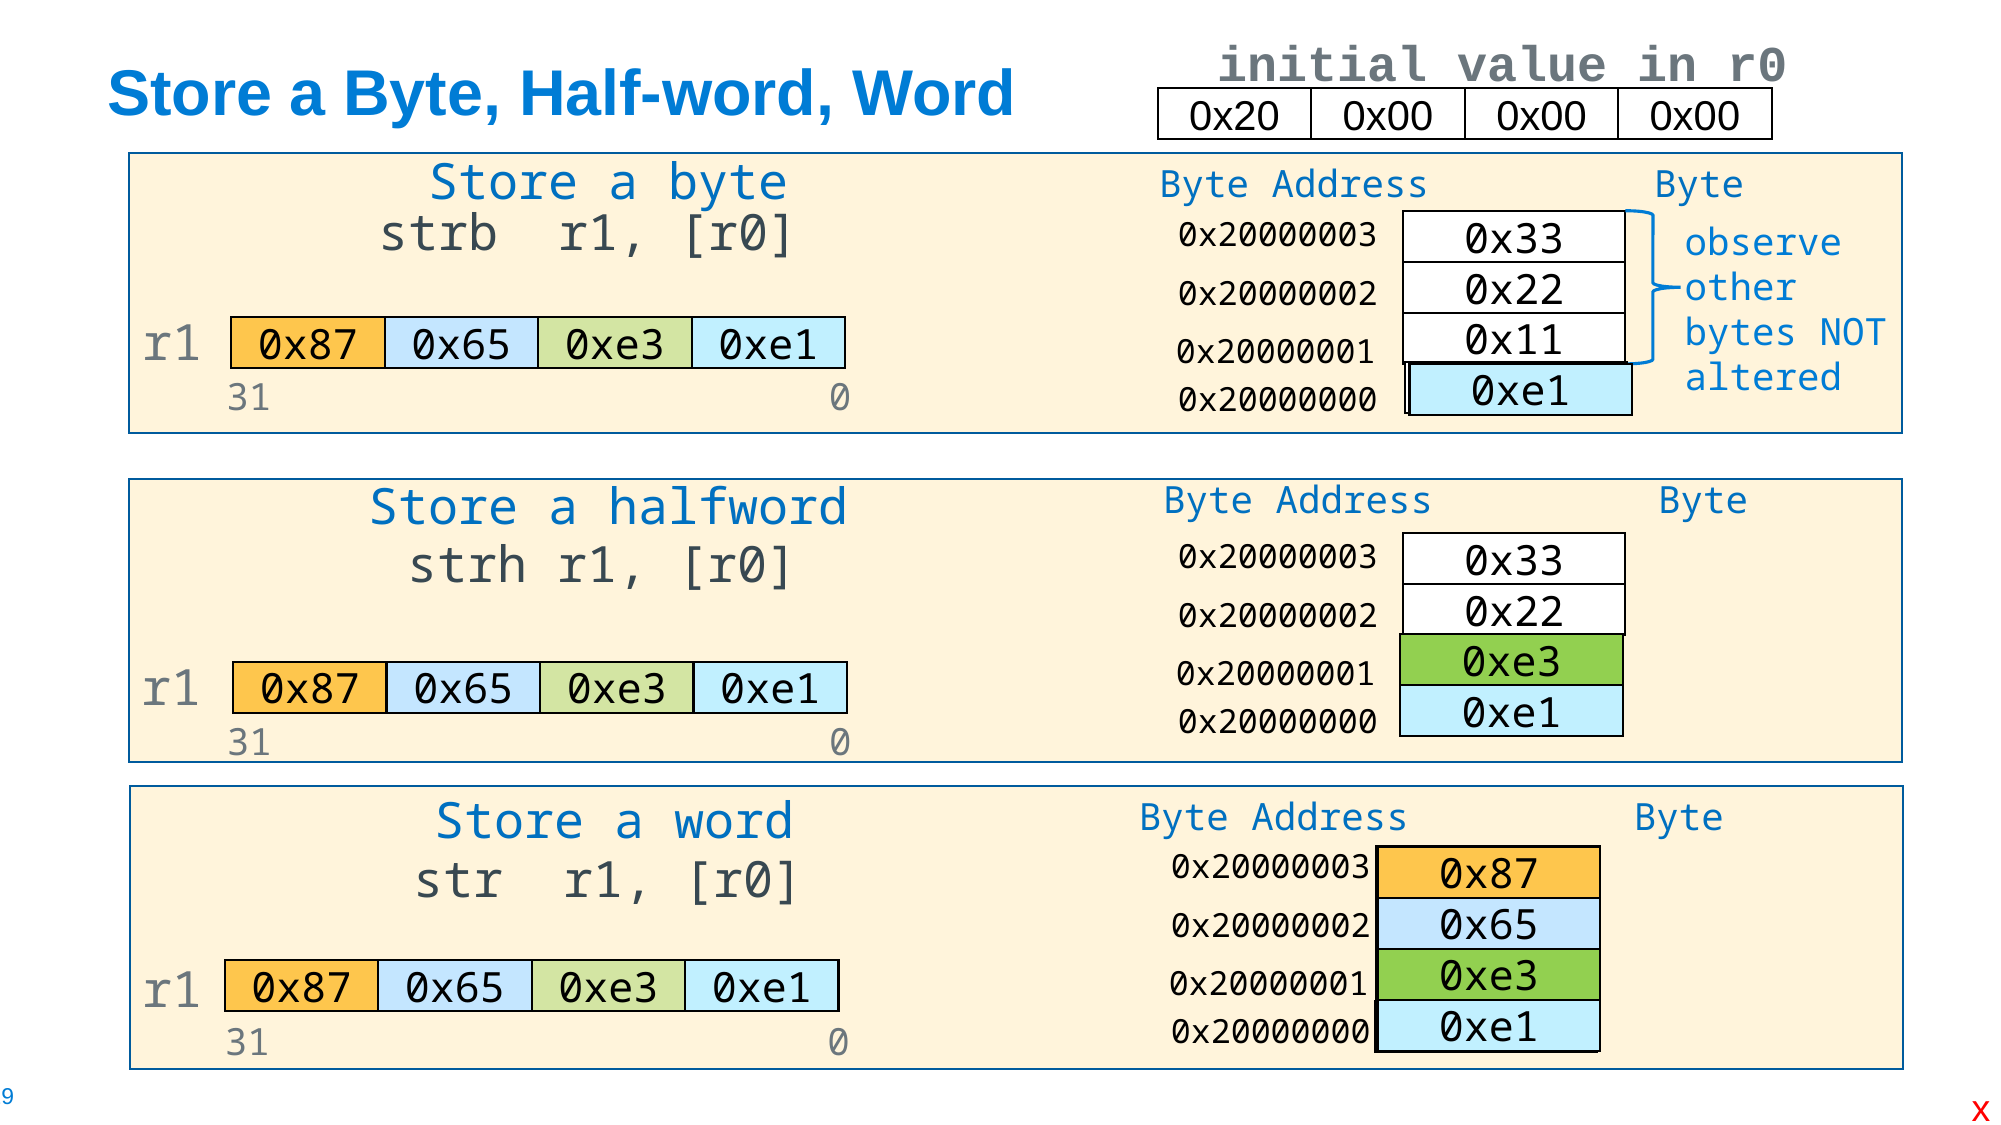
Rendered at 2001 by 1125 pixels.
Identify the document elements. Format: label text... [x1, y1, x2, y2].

text_box 0x00 [1310, 99, 1464, 140]
text_box x [1956, 1076, 2000, 1125]
text_box Byte Address Byte [1144, 152, 1759, 213]
title Store a Byte, Half-word, Word [92, 19, 1817, 137]
text_box 0x65 [384, 316, 537, 369]
text_box 0x33 [1402, 213, 1625, 263]
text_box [1625, 210, 1916, 408]
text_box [128, 780, 1903, 1072]
text_box Store a byte [413, 141, 804, 193]
text_box 0xe1 [1408, 363, 1633, 416]
text_box 0x20 [1157, 87, 1310, 140]
text_box 0x20000001 [1161, 322, 1391, 378]
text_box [127, 467, 1902, 772]
text_box 0x00 [1464, 99, 1617, 140]
text_box 0x22 [1402, 263, 1625, 314]
text_box 0x00 [1404, 361, 1625, 414]
text_box 0x20000000 [1163, 371, 1393, 426]
text_box 0x87 [230, 316, 384, 369]
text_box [1400, 633, 1623, 737]
text_box 0x11 [1402, 314, 1625, 365]
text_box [1377, 846, 1600, 1051]
text_box initial value in r0 [1202, 23, 1803, 99]
text_box r1 [127, 302, 217, 378]
text_box 31 [211, 365, 287, 426]
text_box [128, 152, 1903, 434]
text_box 0x20000002 [1163, 264, 1393, 320]
text_box 0xe1 [691, 316, 846, 369]
text_box 0x20000003 [1163, 213, 1393, 260]
text_box strb r1, [r0] [363, 193, 814, 269]
text_box 0xe3 [537, 316, 691, 369]
text_box 0x00 [1617, 99, 1773, 140]
text_box 0 [814, 365, 867, 426]
